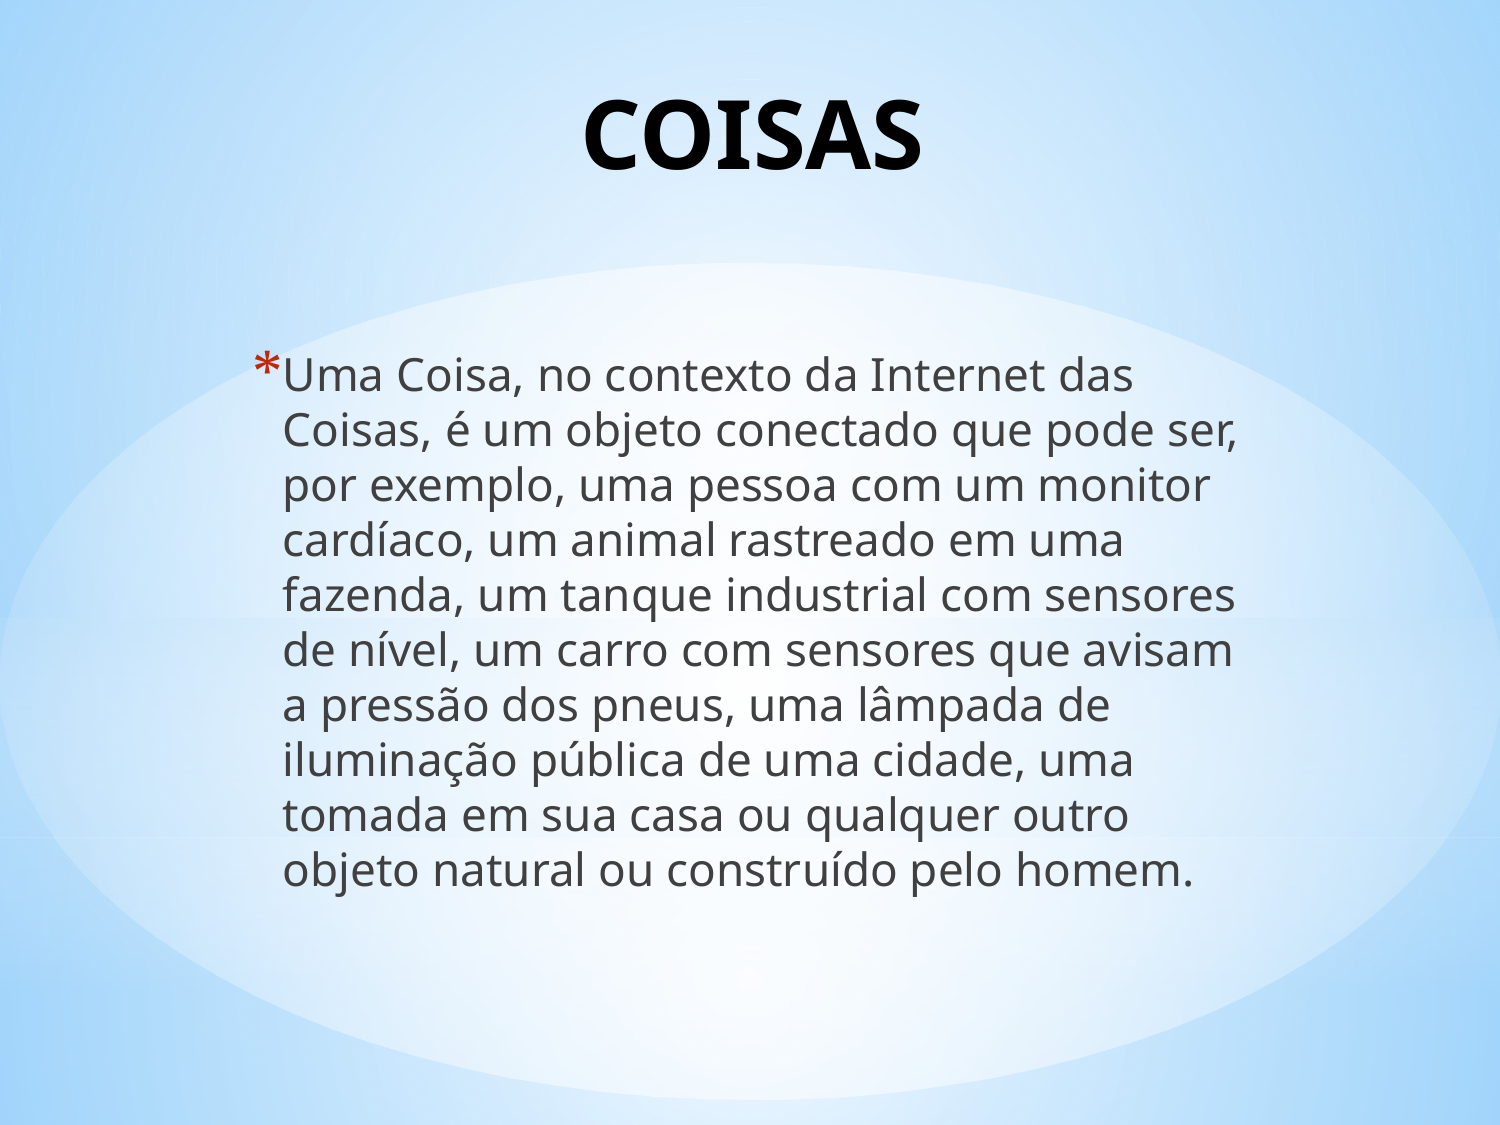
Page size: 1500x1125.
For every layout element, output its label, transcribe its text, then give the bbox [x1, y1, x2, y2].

list Uma Coisa, no contexto da Internet das Coisas, é um objeto conectado que pode ser, por exemplo, uma pessoa com um monitor cardíaco, um animal rastreado em uma fazenda, um tanque industrial com sensores de nível, um carro com sensores que avisam a pressão dos pneus, uma lâmpada de iluminação pública de uma cidade, uma tomada em sua casa ou qualquer outro objeto natural ou construído pelo homem. [230, 338, 1281, 909]
title COISAS [218, 66, 1287, 254]
